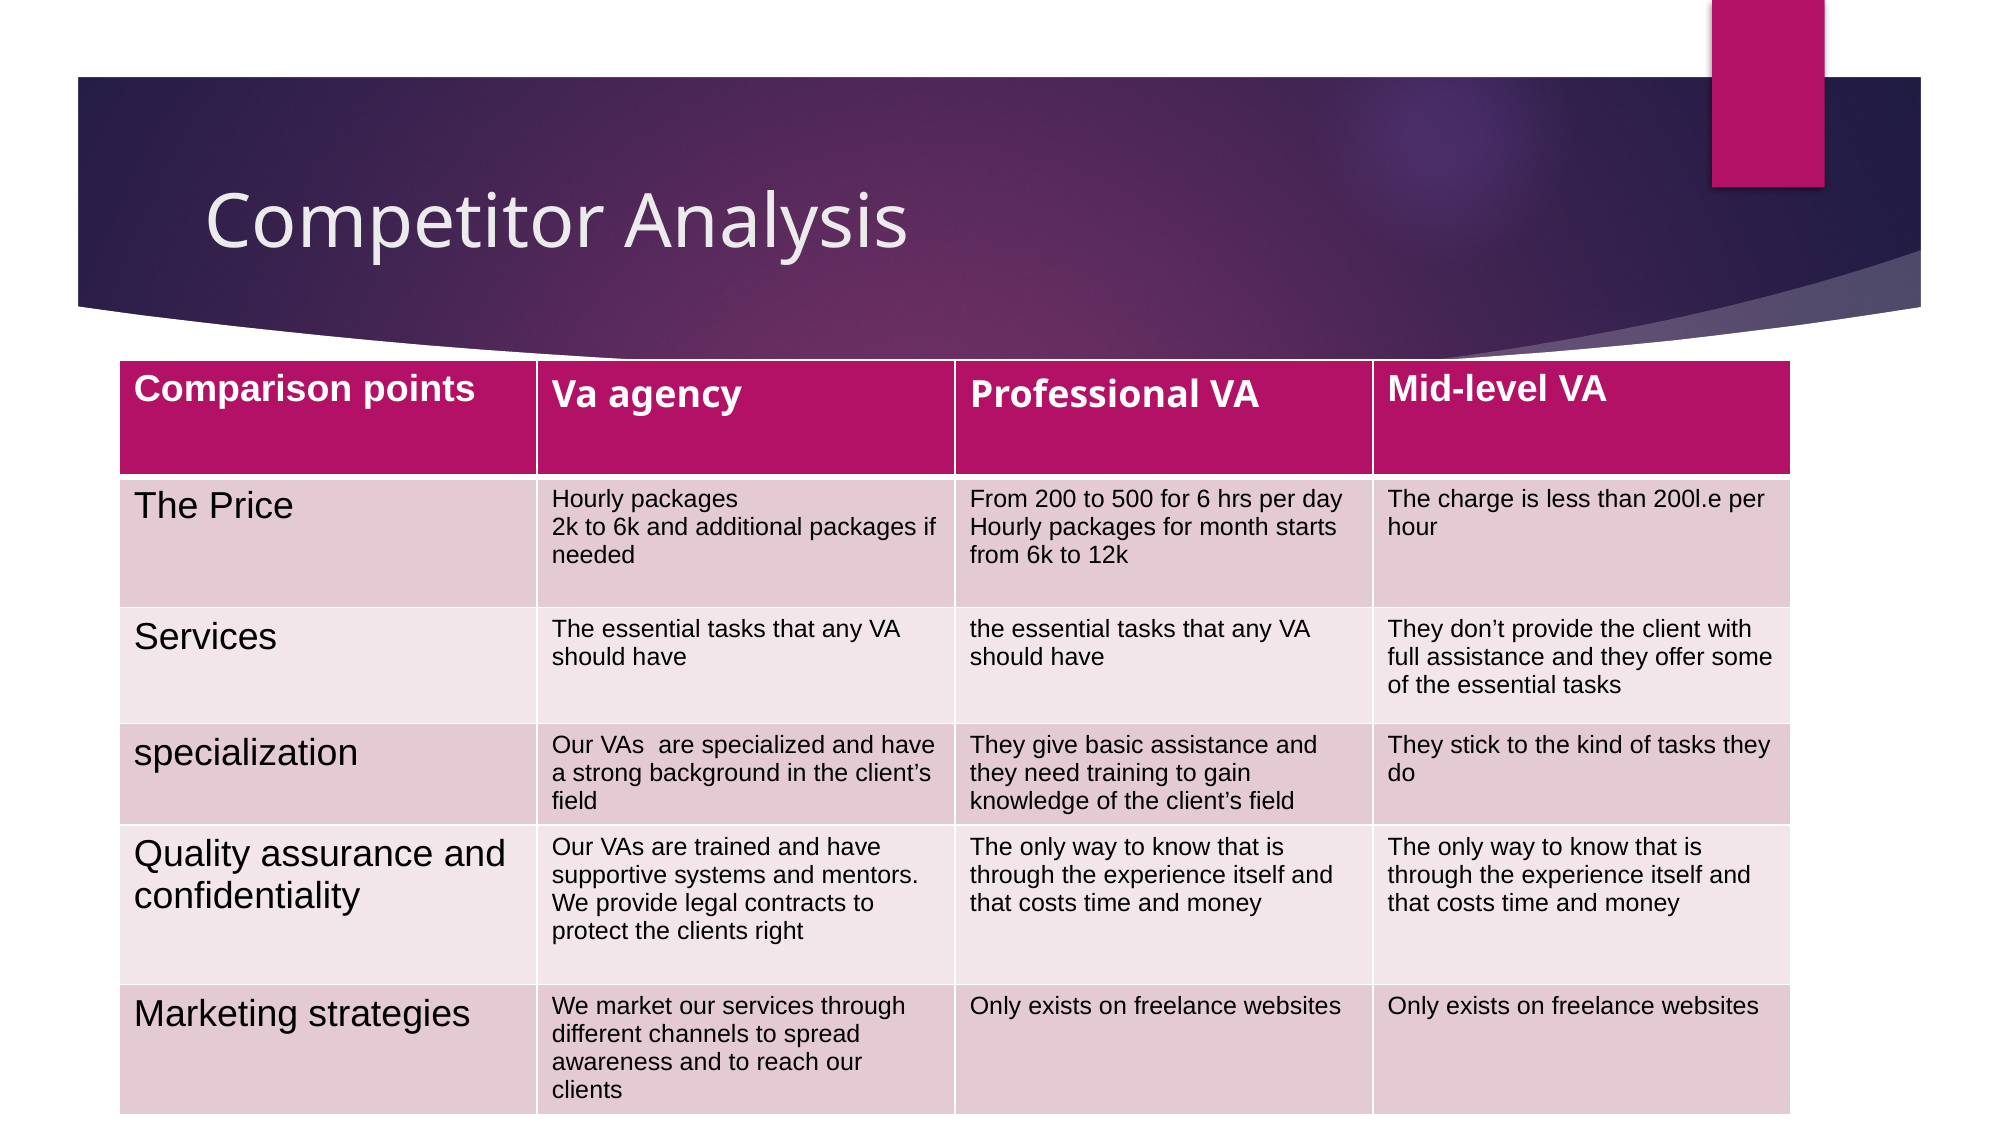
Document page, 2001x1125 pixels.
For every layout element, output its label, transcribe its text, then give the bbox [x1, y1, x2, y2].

table_cell They give basic assistance and they need training to gain knowledge of the client’s field [956, 724, 1372, 824]
table_cell We market our services through different channels to spread awareness and to reach our clients [538, 985, 954, 1114]
table_cell Hourly packages 2k to 6k and additional packages if needed [538, 480, 954, 607]
table_header Comparison points [120, 361, 536, 474]
table_header Assigned to [1521, 315, 1734, 354]
table_cell The essential tasks that any VA should have [538, 608, 954, 723]
table_cell Quality assurance and confidentiality [120, 826, 536, 984]
table_cell specialization [120, 724, 536, 824]
table_cell Marketing strategies [120, 985, 536, 1114]
table_cell The charge is less than 200l.e per hour [1374, 480, 1790, 607]
table_cell They stick to the kind of tasks they do [1374, 724, 1790, 824]
table_cell The only way to know that is through the experience itself and that costs time and money [1374, 826, 1790, 984]
table_cell Services [120, 608, 536, 723]
table_cell From 200 to 500 for 6 hrs per day Hourly packages for month starts from 6k to 12k [956, 480, 1372, 607]
title Competitor Analysis [189, 159, 1627, 276]
table_cell Only exists on freelance websites [1374, 985, 1790, 1114]
table_header Professional VA [956, 361, 1372, 474]
table_cell Our VAs are specialized and have a strong background in the client’s field [538, 724, 954, 824]
picture [79, 78, 1920, 359]
table_header Va agency [538, 361, 954, 474]
table_cell They don’t provide the client with full assistance and they offer some of the essential tasks [1374, 608, 1790, 723]
table_header Mid-level VA [1374, 361, 1790, 474]
table_cell The Price [120, 480, 536, 607]
table_cell the essential tasks that any VA should have [956, 608, 1372, 723]
table_cell The only way to know that is through the experience itself and that costs time and money [956, 826, 1372, 984]
table_cell Only exists on freelance websites [956, 985, 1372, 1114]
table_cell Our VAs are trained and have supportive systems and mentors. We provide legal contracts to protect the clients right [538, 826, 954, 984]
